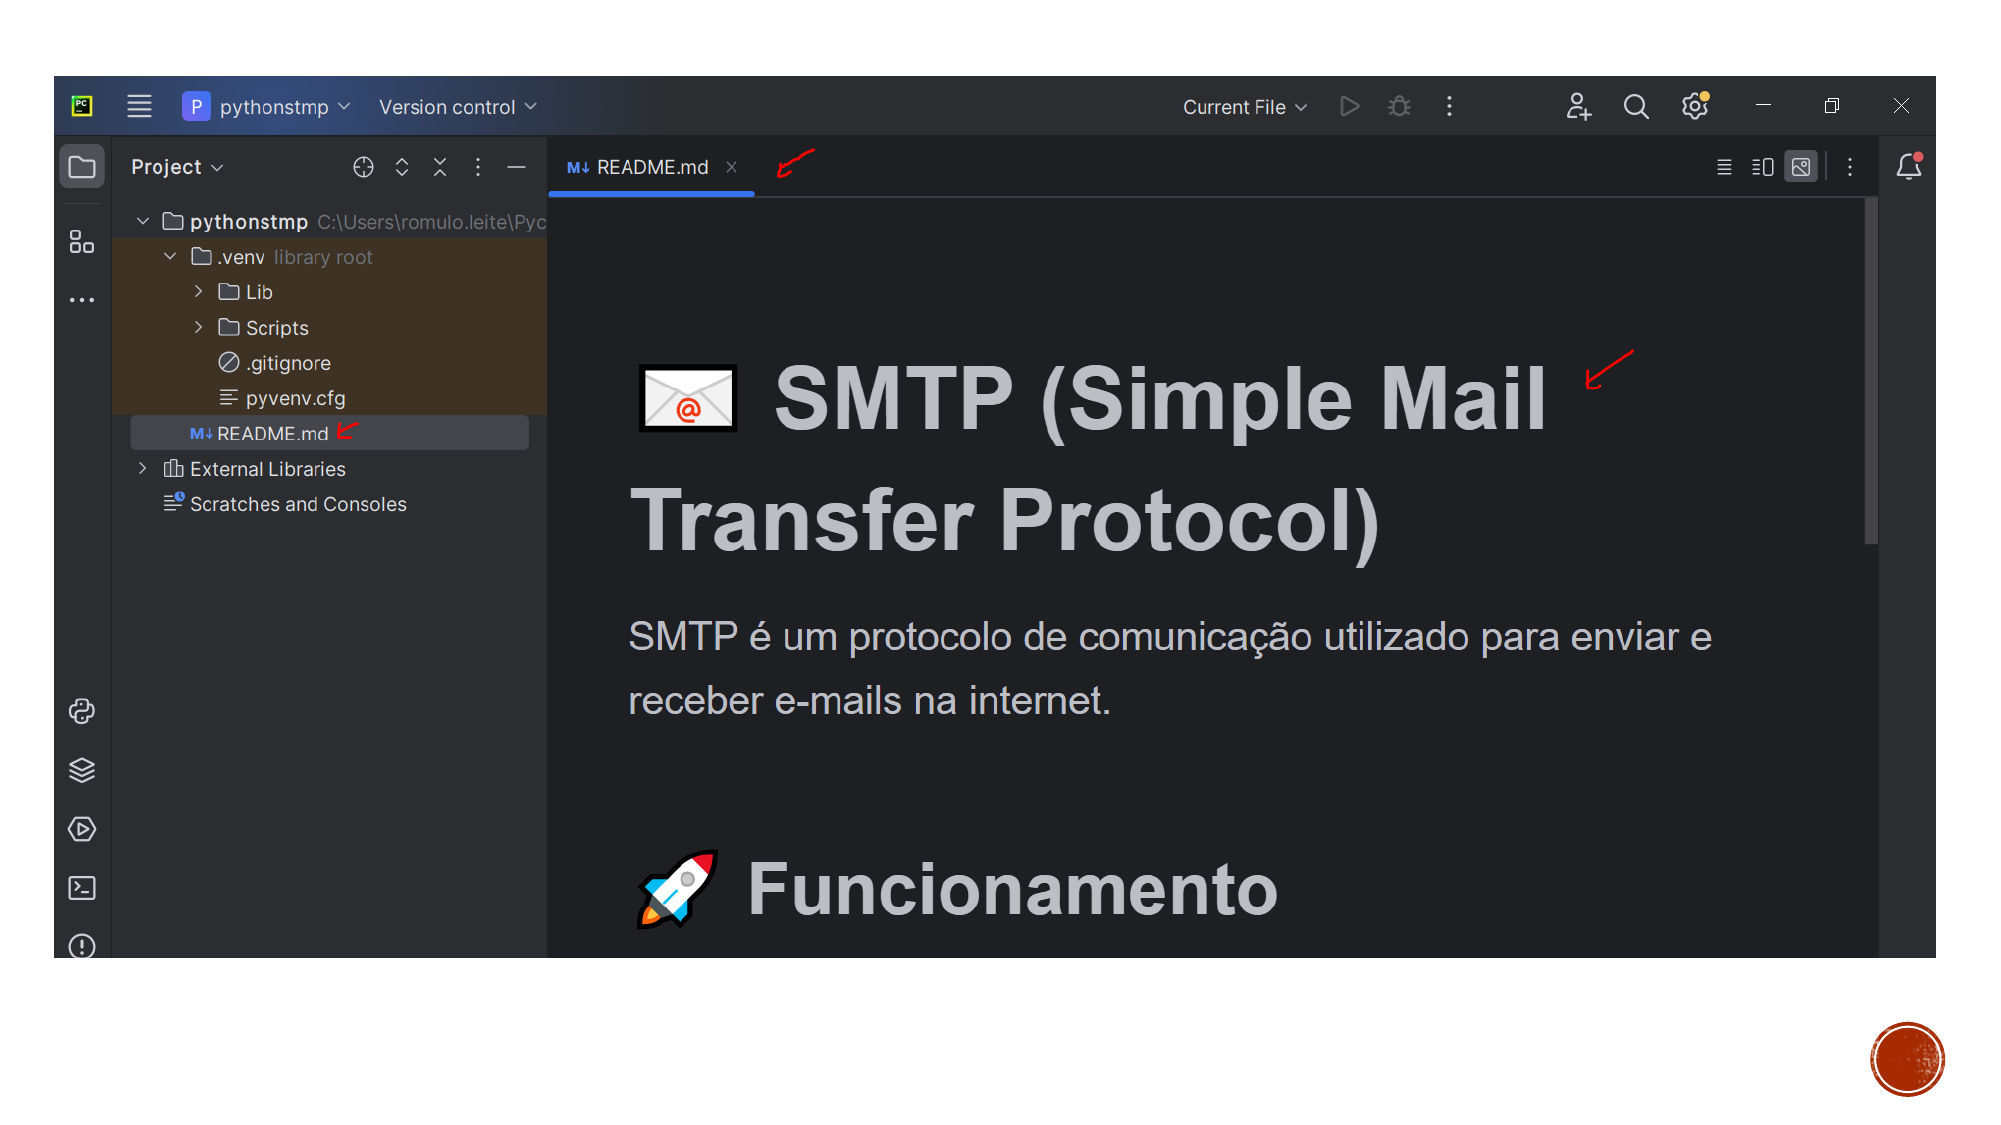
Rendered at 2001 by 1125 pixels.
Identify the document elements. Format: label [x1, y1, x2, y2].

picture [54, 76, 1933, 958]
